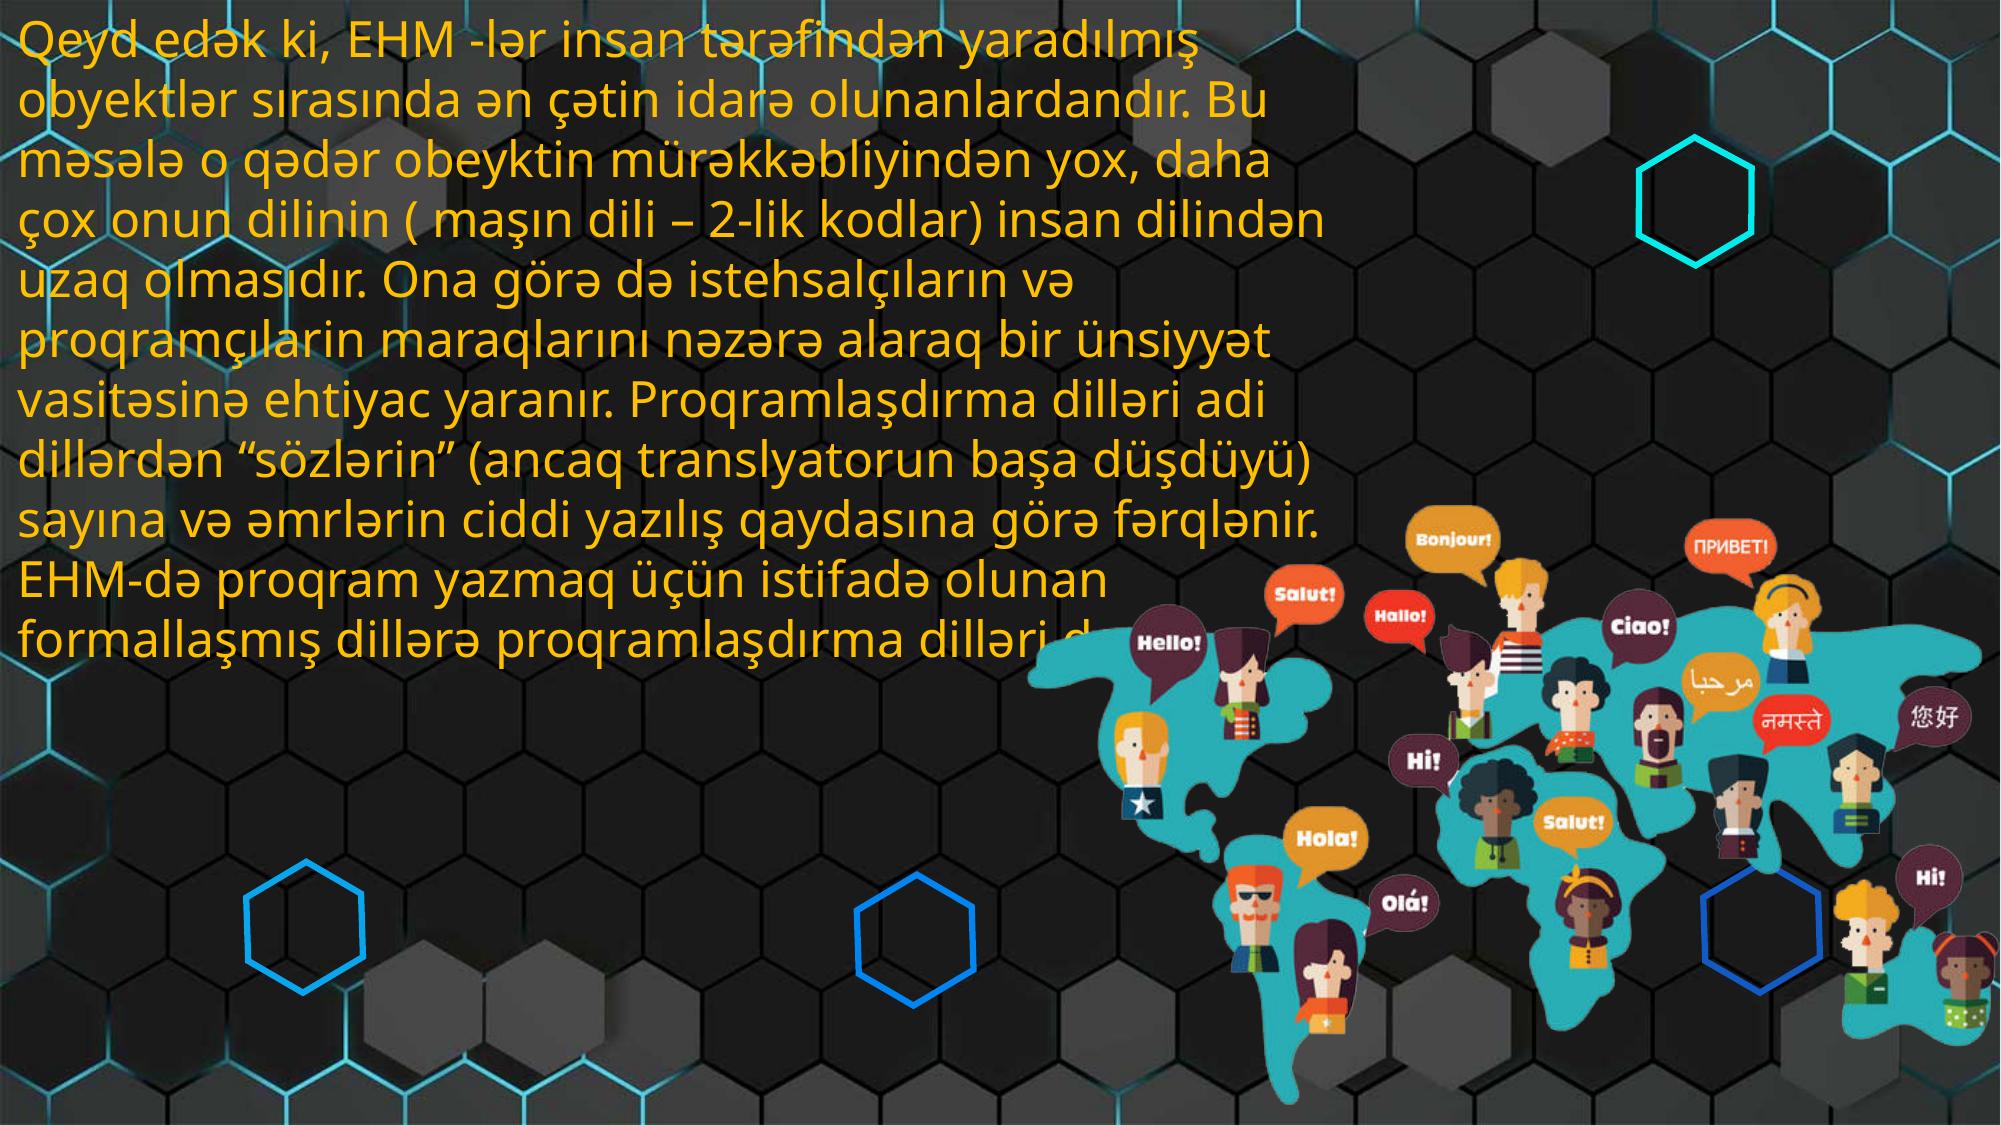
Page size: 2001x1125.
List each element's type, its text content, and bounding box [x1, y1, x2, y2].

text_box Qeyd edək ki, EHM -lər insan tərəfindən yaradılmış obyektlər sırasında ən çətin idarə olunanlardandır. Bu məsələ o qədər obeyktin mürəkkəbliyindən yox, daha çox onun dilinin ( maşın dili – 2-lik kodlar) insan dilindən uzaq olmasıdır. Ona görə də istehsalçıların və proqramçılarin maraqlarını nəzərə alaraq bir ünsiyyət vasitəsinə ehtiyac yaranır. Proqramlaşdırma dilləri adi dillərdən “sözlərin” (ancaq translyatorun başa düşdüyü) sayına və əmrlərin ciddi yazılış qaydasına görə fərqlənir. EHM-də proqram yazmaq üçün istifadə olunan formallaşmış dillərə proqramlaşdırma dilləri deyilir. [0, 0, 1348, 675]
picture [0, 0, 2001, 1125]
text_box [245, 860, 365, 994]
text_box [855, 873, 975, 1007]
text_box [1637, 136, 1753, 267]
